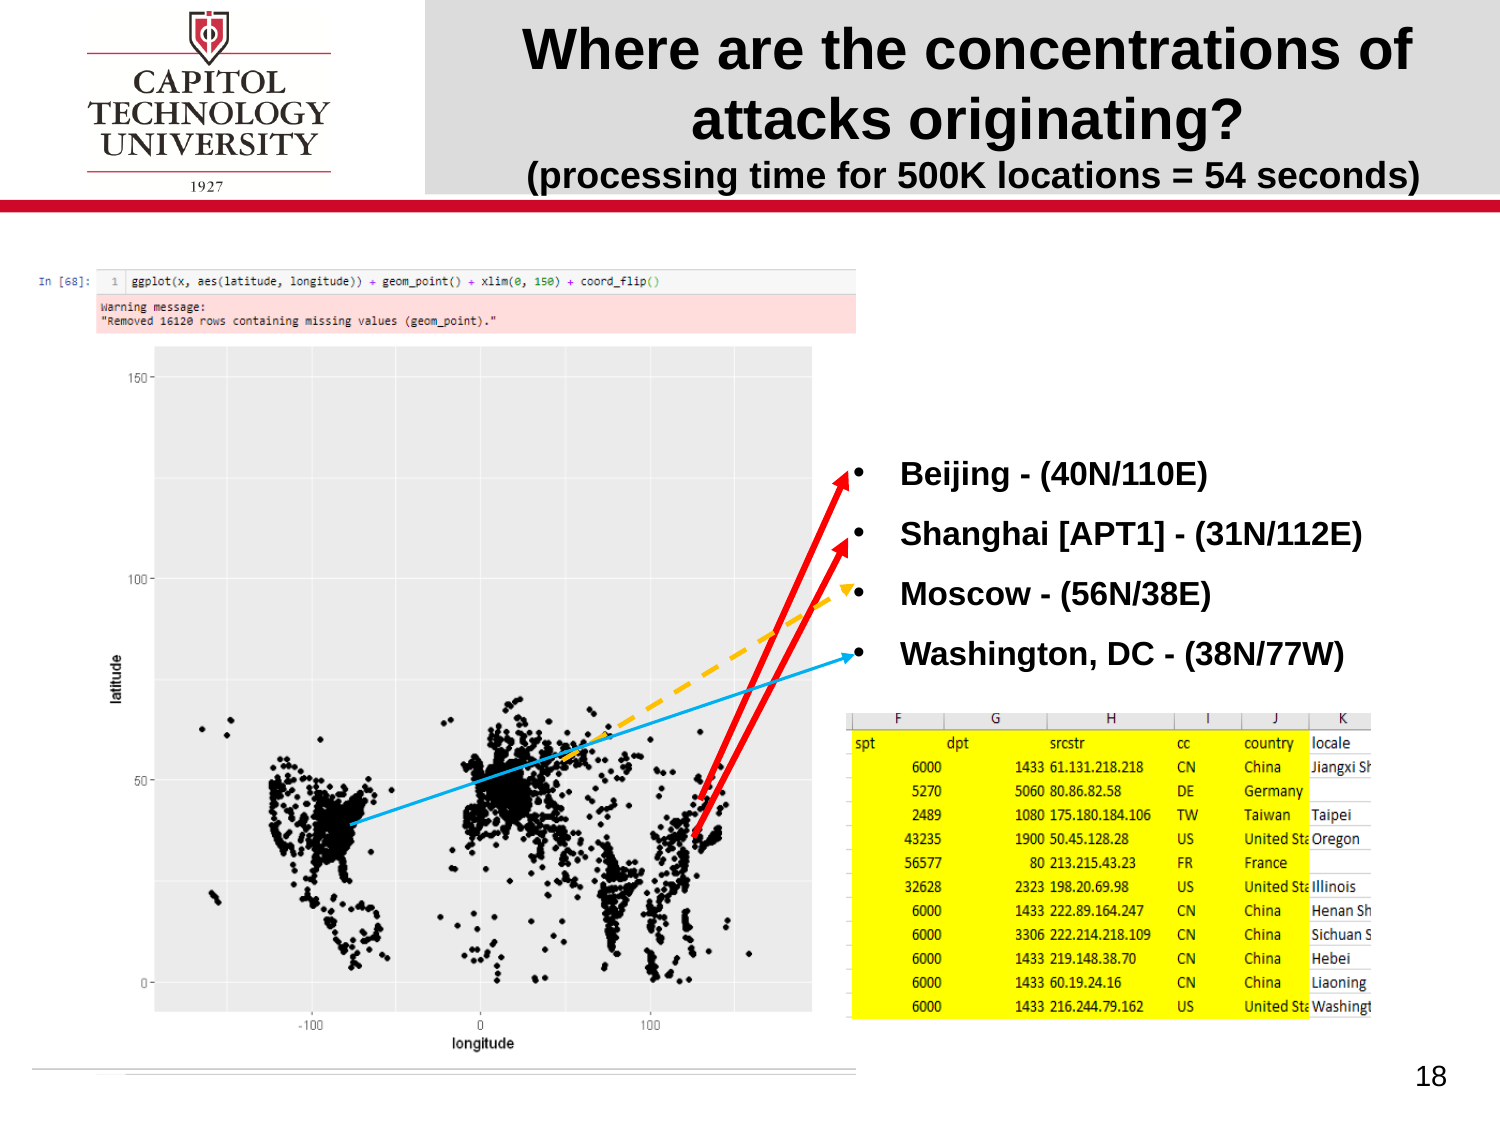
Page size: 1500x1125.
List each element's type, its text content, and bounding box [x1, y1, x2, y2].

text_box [693, 537, 849, 582]
slide_number 18 [1299, 1050, 1463, 1103]
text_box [349, 654, 855, 825]
title Where are the concentrations of attacks originating? (processing time for 500K locations = 54 seconds) [474, 50, 1463, 158]
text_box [699, 470, 849, 537]
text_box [693, 834, 840, 838]
text_box Beijing - (40N/110E) Shanghai [APT1] - (31N/112E) Moscow - (56N/38E) Washington, DC - (38N/77W) [860, 424, 1379, 740]
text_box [562, 583, 855, 653]
picture [87, 11, 331, 192]
picture [32, 266, 1372, 1075]
